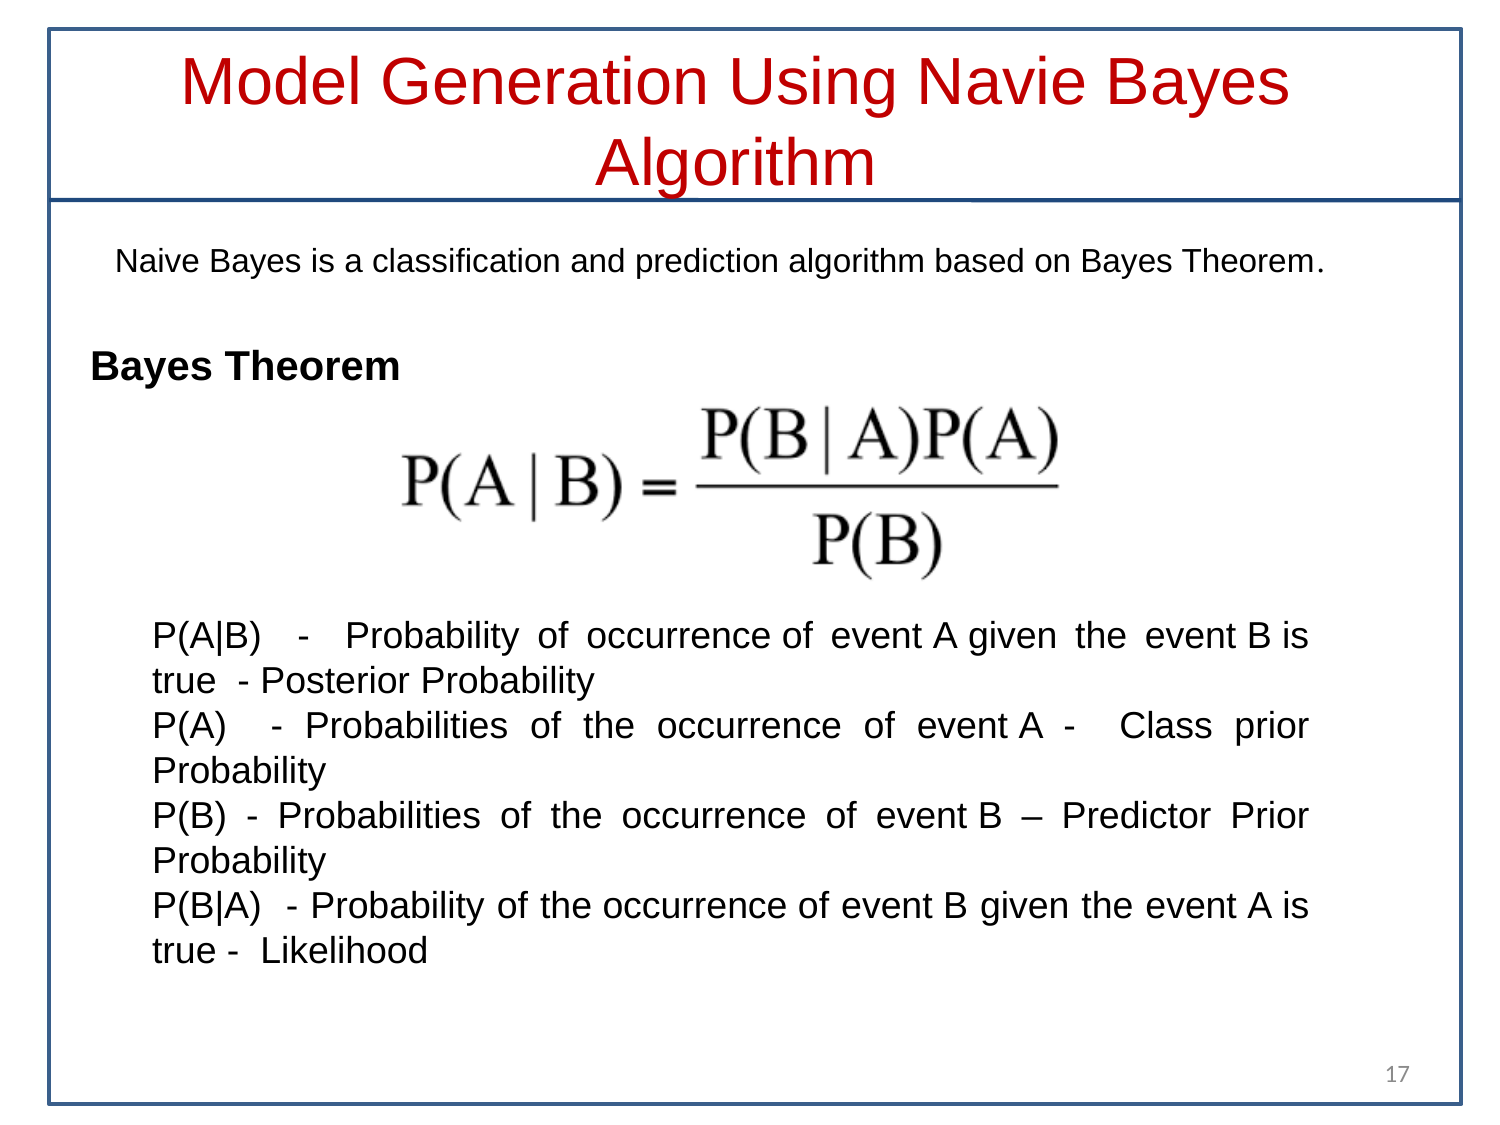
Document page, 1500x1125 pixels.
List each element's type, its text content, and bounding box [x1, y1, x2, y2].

list Bayes Theorem [75, 262, 1425, 1005]
text_box Naive Bayes is a classification and prediction algorithm based on Bayes Theorem. [99, 232, 1488, 287]
text_box P(A|B) - Probability of occurrence of event A given the event B is true - Posterior Probability P(A) - Probabilities of the occurrence of event A - Class prior Probability P(B) - Probabilities of the occurrence of event B – Predictor Prior Probability P(B|A) - Probability of the occurrence of event B given the event A is true - Likelihood [137, 603, 1325, 979]
title Model Generation Using Navie Bayes Algorithm [61, 24, 1412, 213]
picture [391, 387, 1069, 588]
slide_number 17 [1074, 1042, 1425, 1103]
